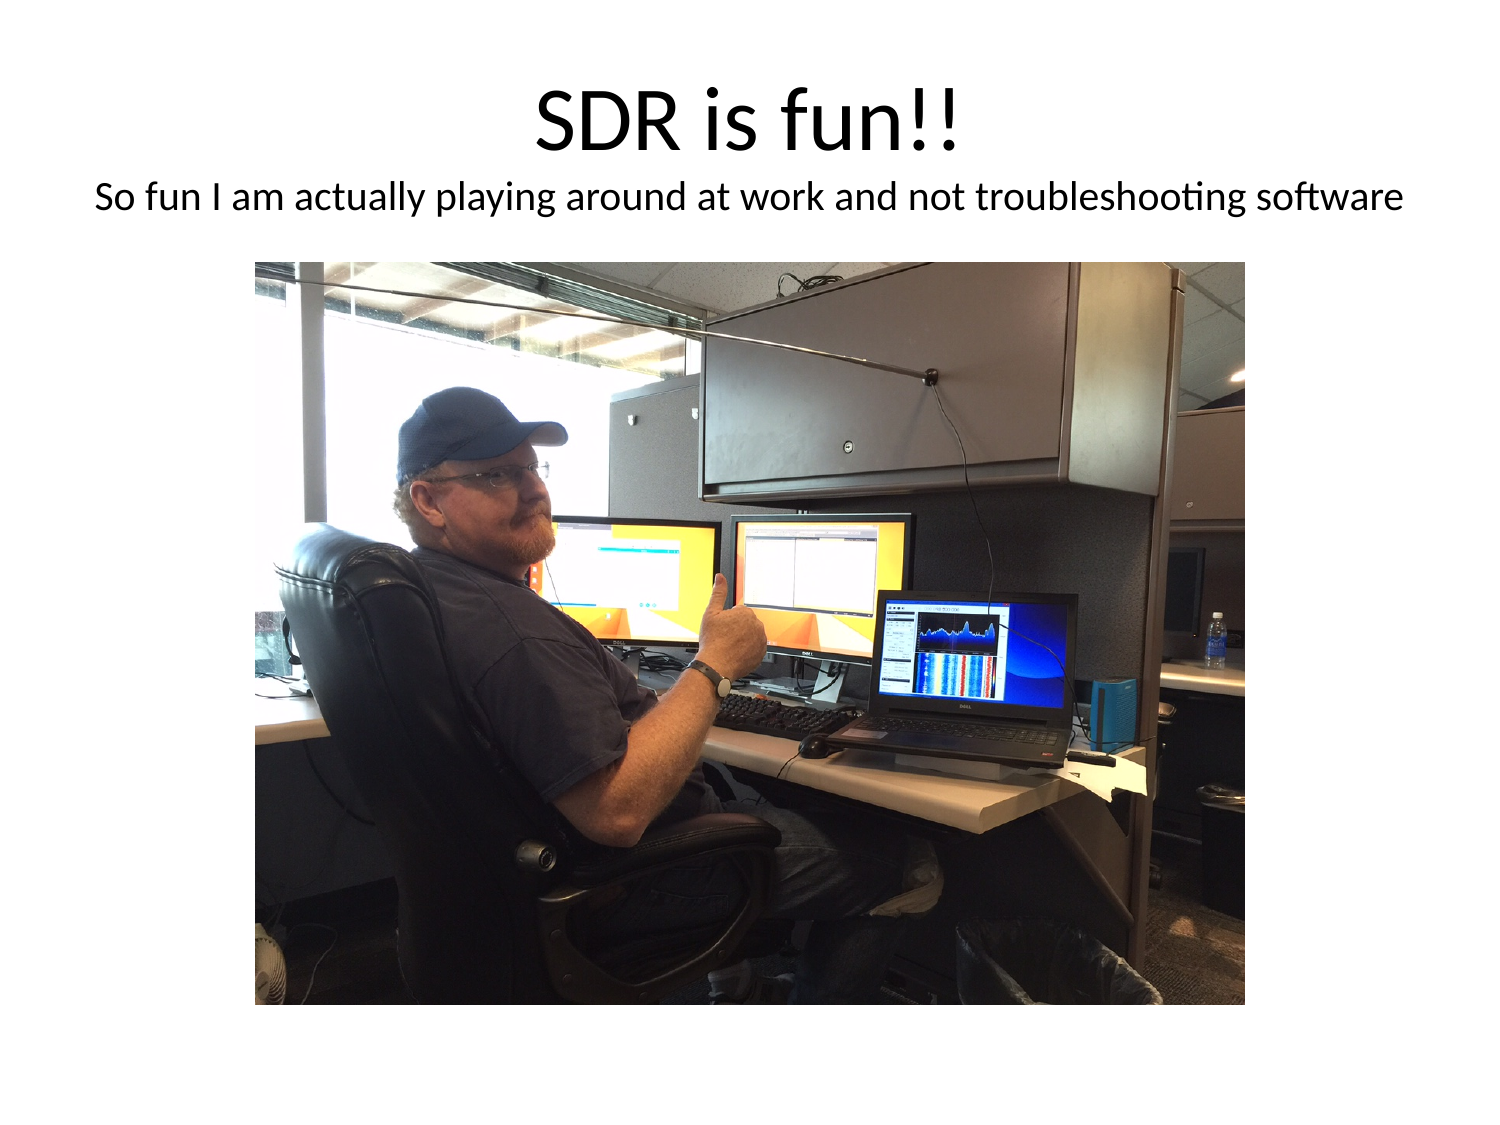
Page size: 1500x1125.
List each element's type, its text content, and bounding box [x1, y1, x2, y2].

title SDR is fun!! So fun I am actually playing around at work and not troubleshooting software [75, 45, 1425, 233]
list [254, 262, 1246, 1006]
